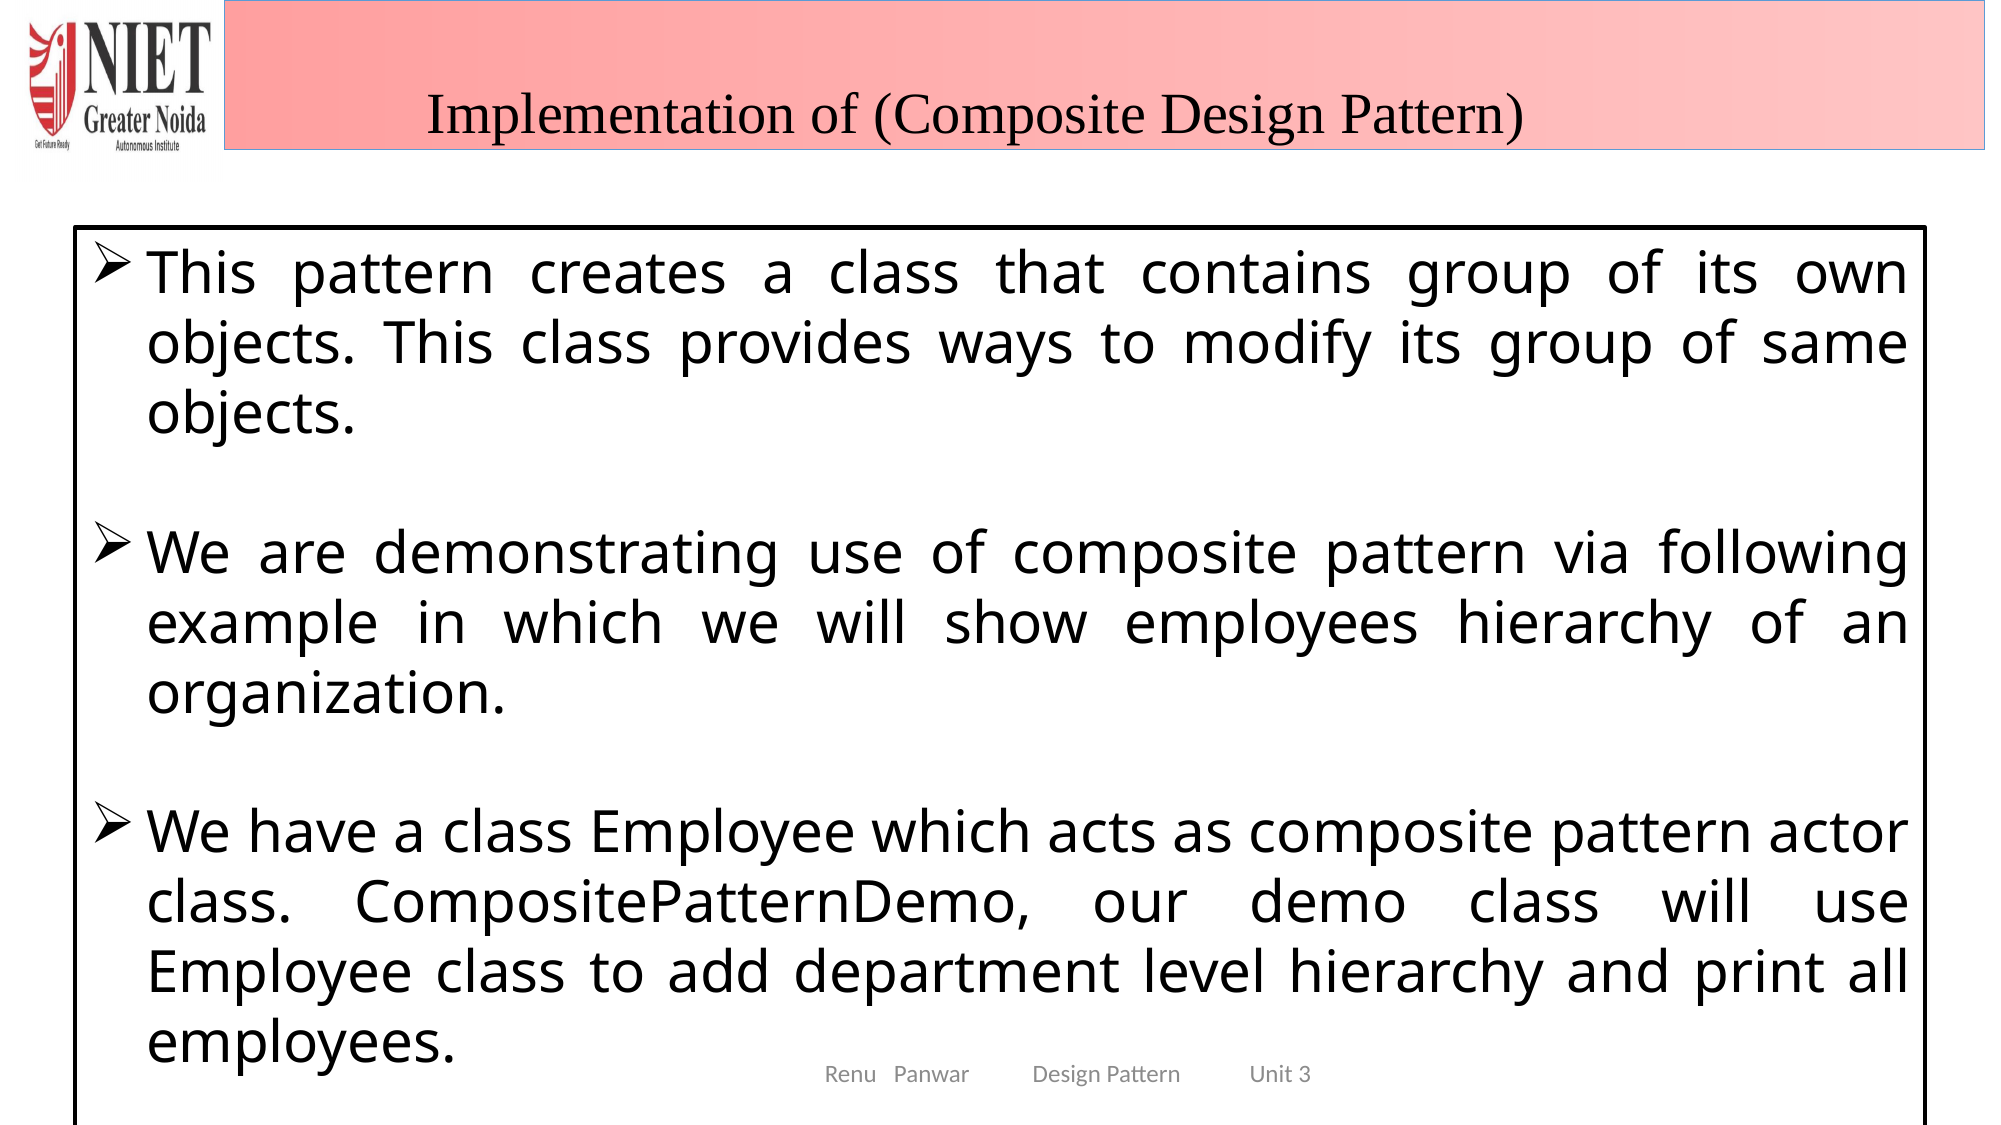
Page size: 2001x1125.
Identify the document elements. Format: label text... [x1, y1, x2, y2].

text_box This pattern creates a class that contains group of its own objects. This class provides ways to modify its group of same objects. We are demonstrating use of composite pattern via following example in which we will show employees hierarchy of an organization. We have a class Employee which acts as composite pattern actor class. CompositePatternDemo, our demo class will use Employee class to add department level hierarchy and print all employees. [75, 227, 1925, 1125]
text_box Implementation of (Composite Design Pattern) [412, 62, 1863, 153]
footer Renu Panwar Design Pattern Unit 3 [612, 1042, 1525, 1103]
picture [15, 0, 225, 182]
